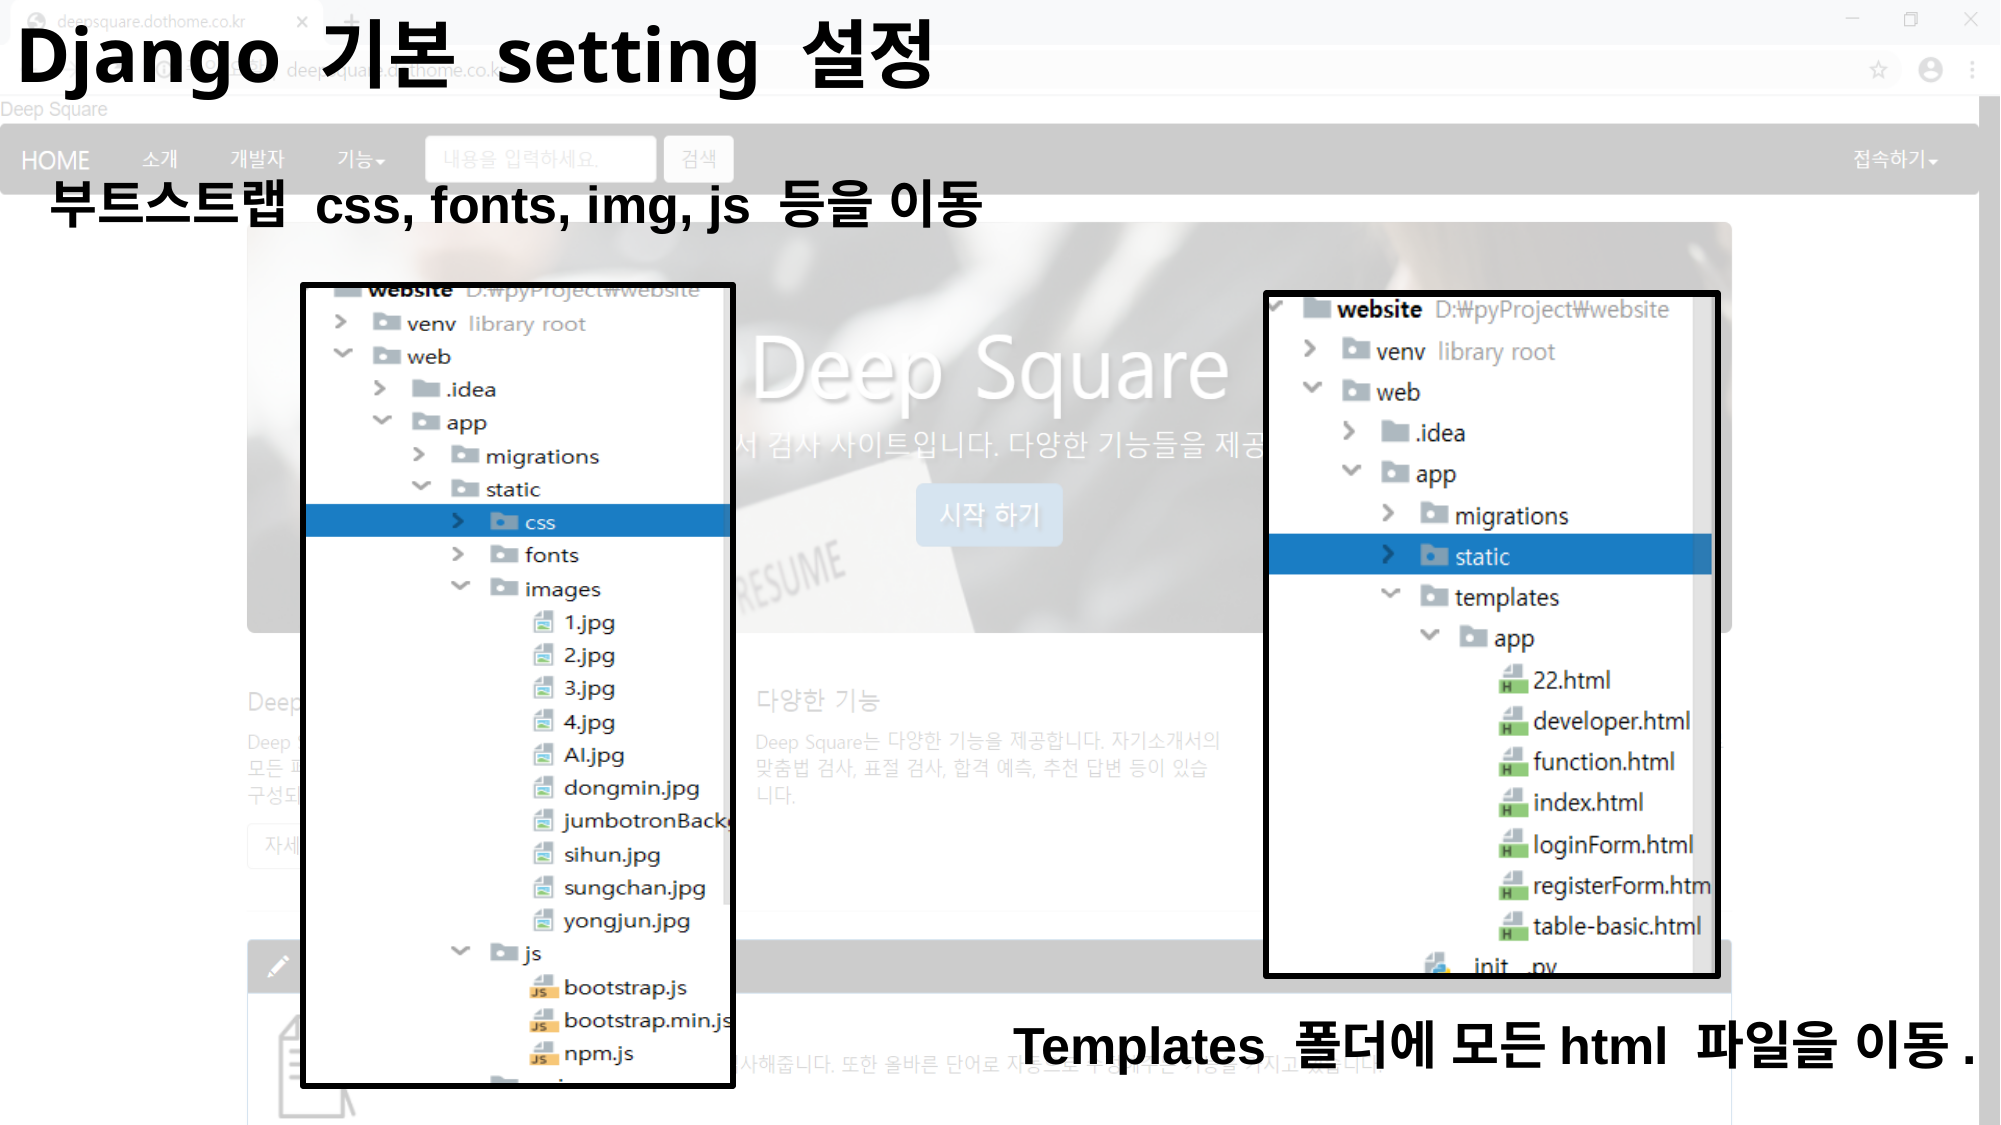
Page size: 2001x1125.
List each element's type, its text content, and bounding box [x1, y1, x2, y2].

picture [1269, 296, 1715, 974]
picture [305, 288, 730, 1083]
text_box Templates 폴더에 모든html 파일을 이동. [998, 1004, 1986, 1082]
text_box 부트스트랩 css, fonts, img, js 등을 이동 [34, 164, 1000, 242]
text_box Django 기본 setting 설정 [0, 0, 2000, 105]
